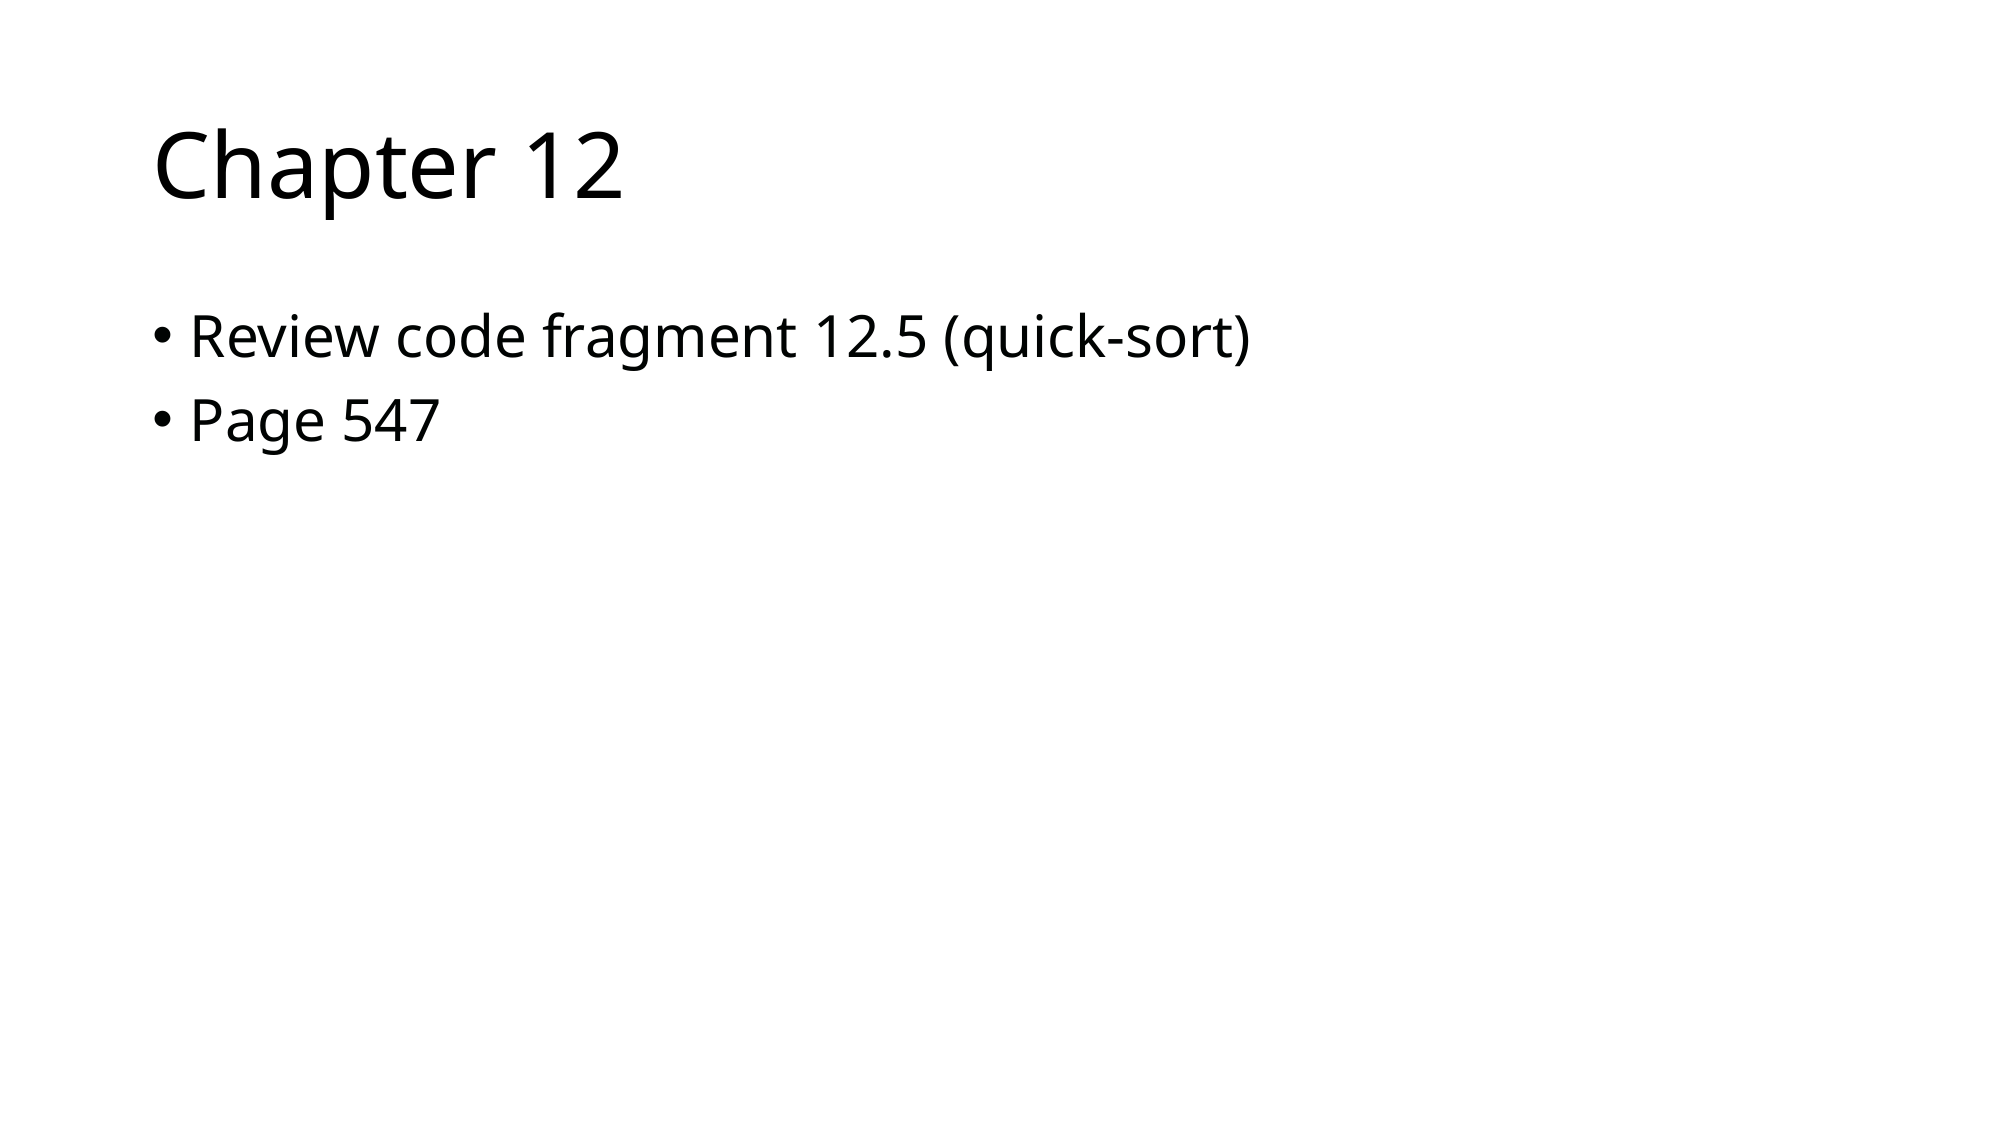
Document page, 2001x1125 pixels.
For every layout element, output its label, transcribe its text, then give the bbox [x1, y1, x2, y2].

title Chapter 12 [137, 59, 1863, 278]
list Review code fragment 12.5 (quick-sort) Page 547 [137, 299, 1863, 1014]
